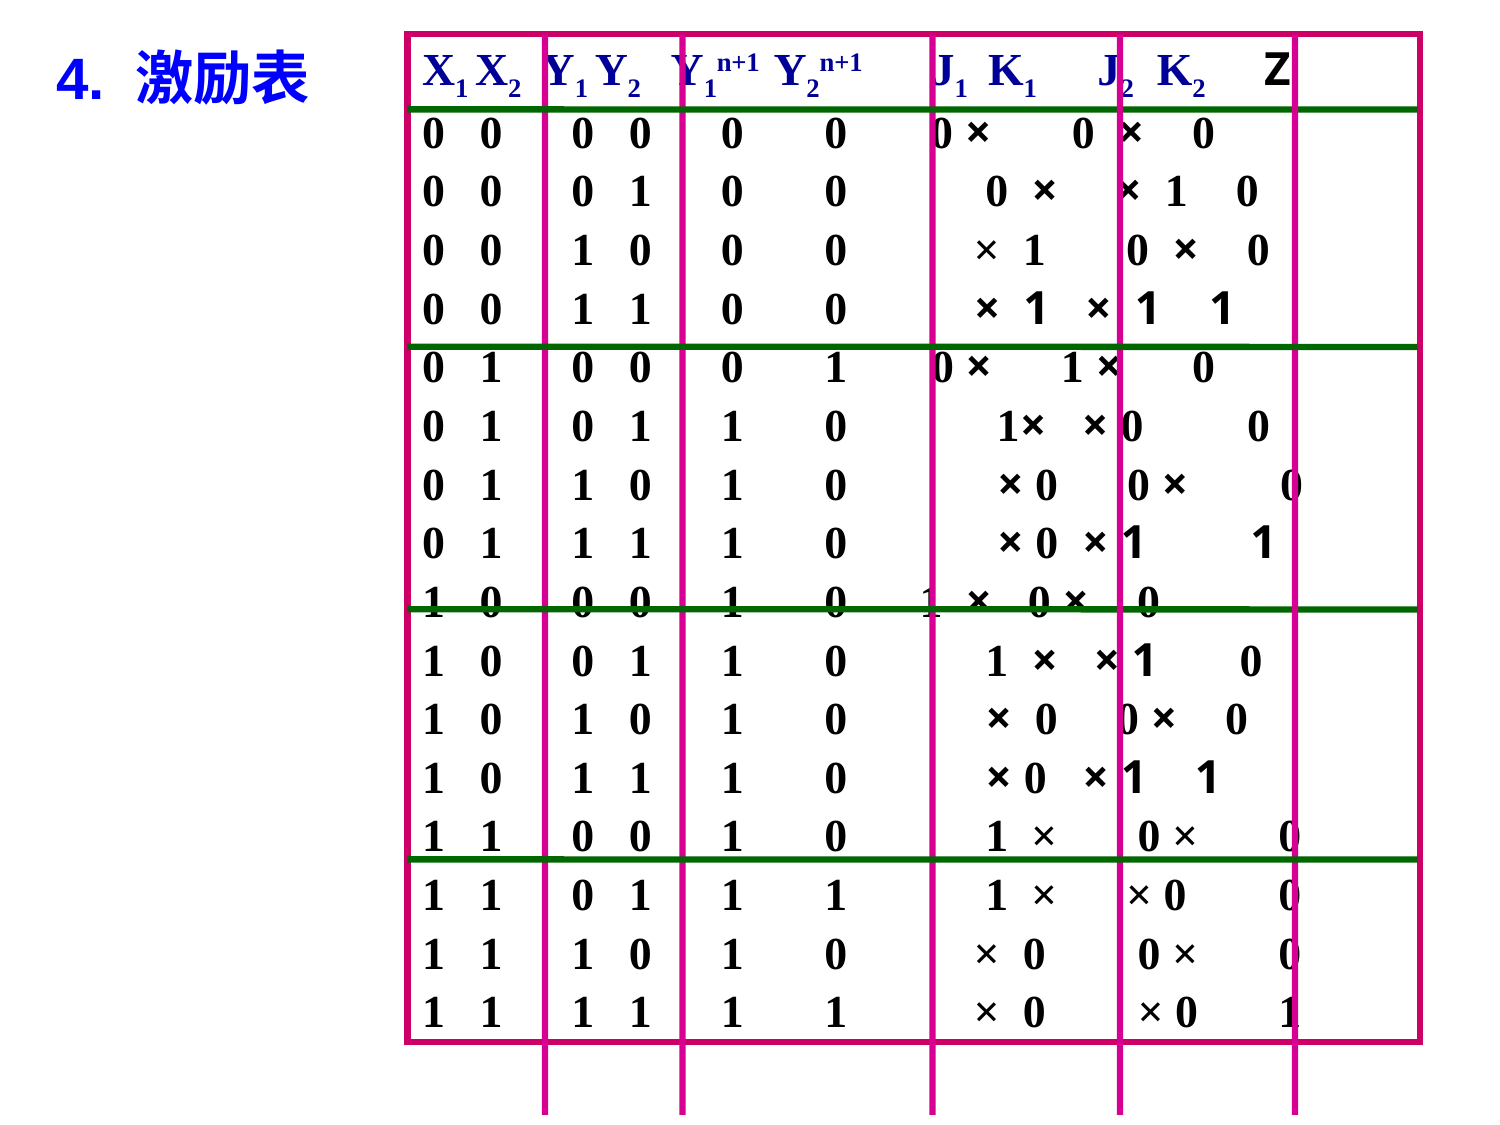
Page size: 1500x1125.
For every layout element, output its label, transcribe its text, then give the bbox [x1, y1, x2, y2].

text_box 4. 激励表 [41, 34, 406, 120]
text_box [407, 34, 1421, 1115]
